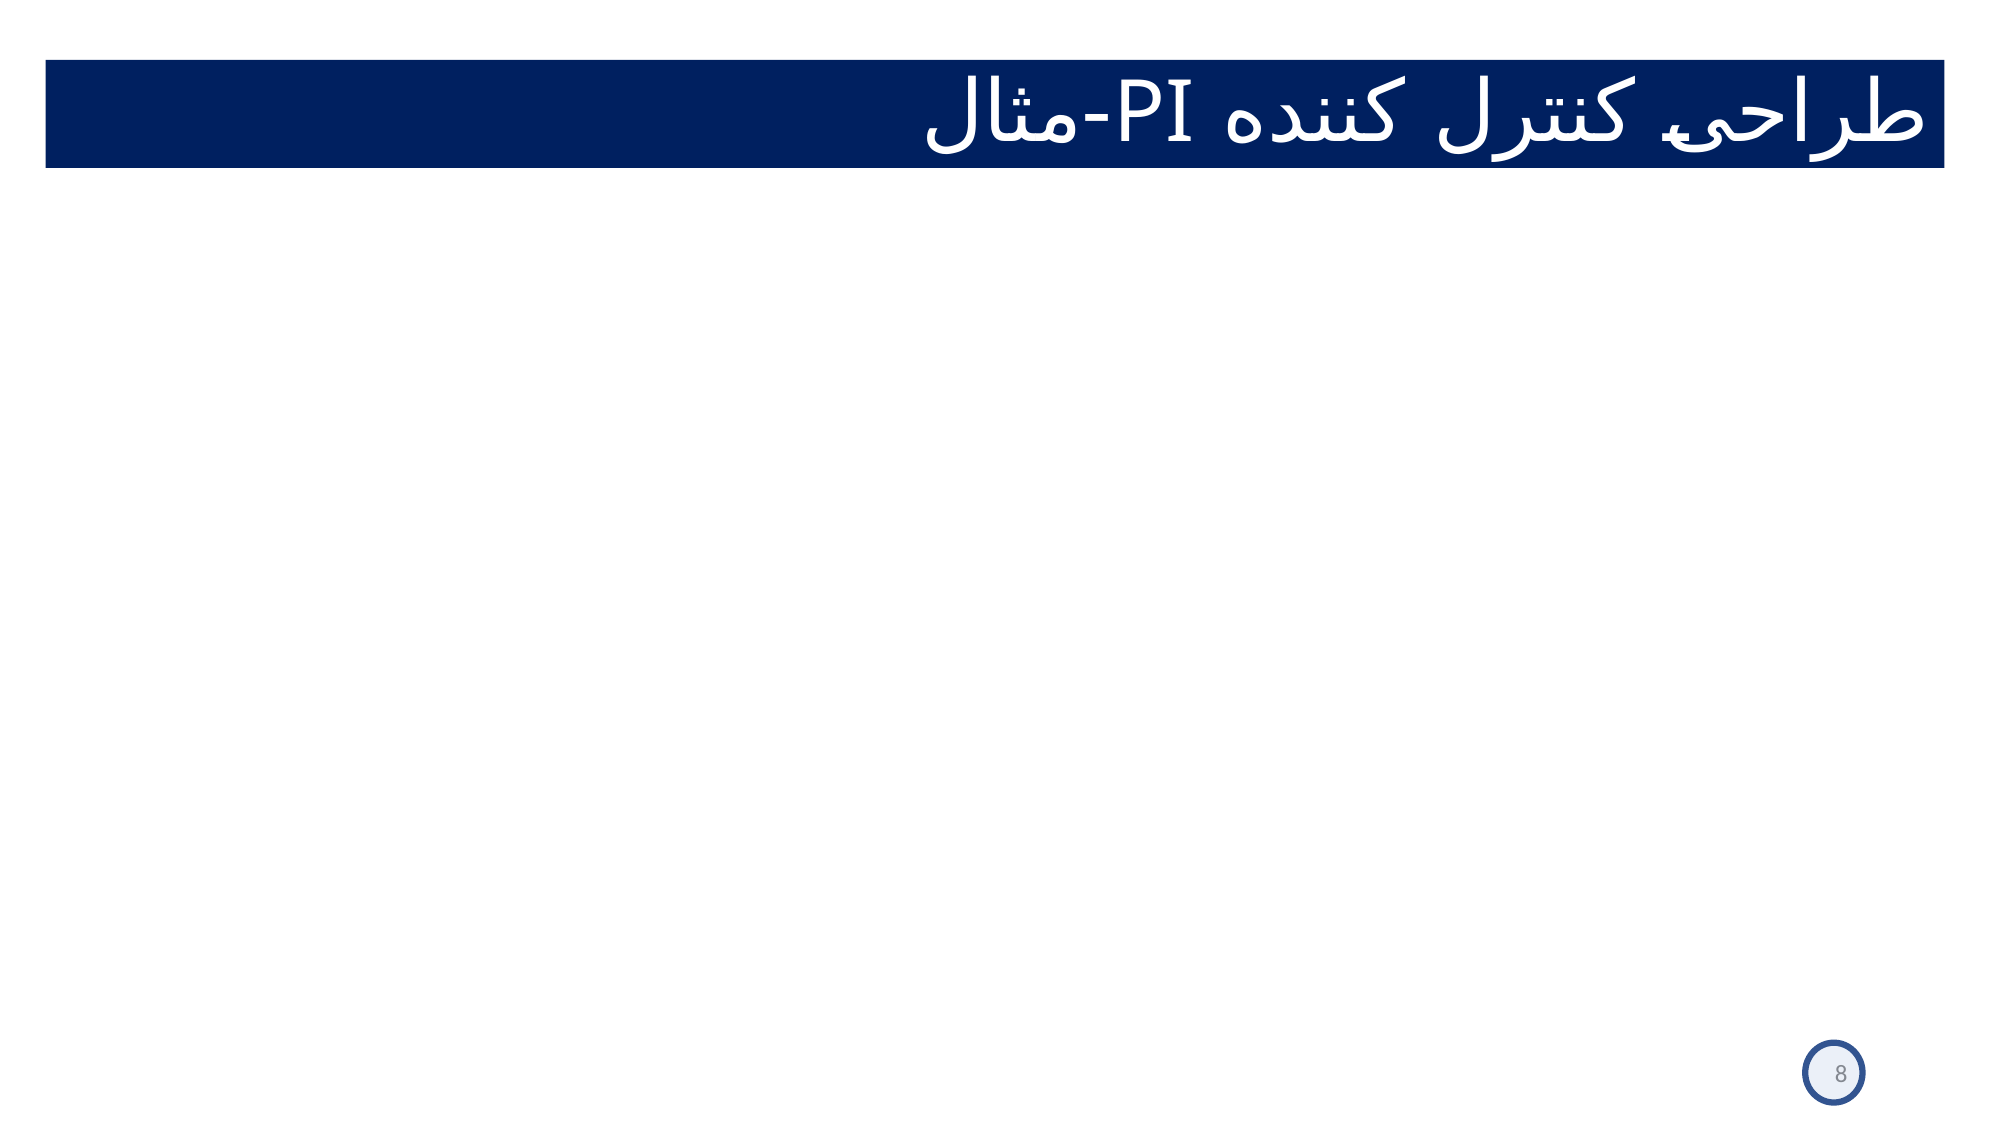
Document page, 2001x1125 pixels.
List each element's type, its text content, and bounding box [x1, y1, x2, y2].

title طراحی کنترل کننده PI-مثال [45, 59, 1945, 168]
slide_number 8 [1412, 1042, 1863, 1103]
